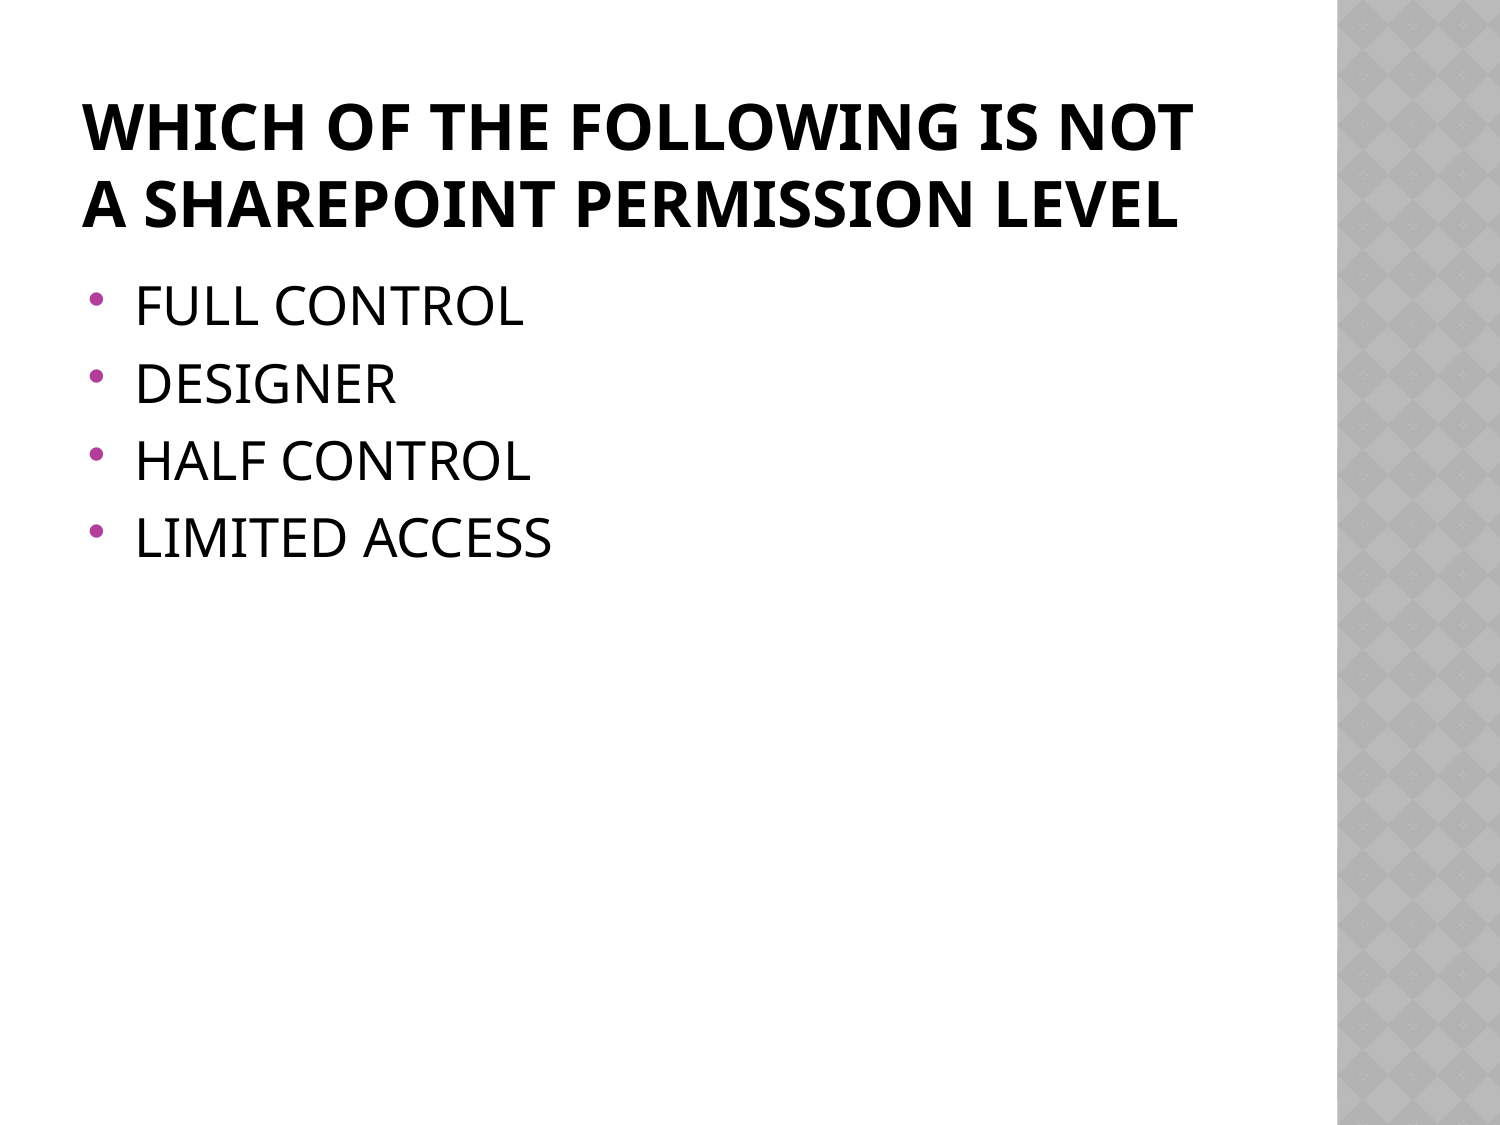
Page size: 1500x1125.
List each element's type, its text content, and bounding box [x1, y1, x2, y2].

list FULL CONTROL DESIGNER HALF CONTROL LIMITED ACCESS [75, 264, 1263, 1059]
title WHICH OF THE FOLLOWING IS NOT A SHAREPOINT PERMISSION LEVEL [75, 52, 1263, 240]
